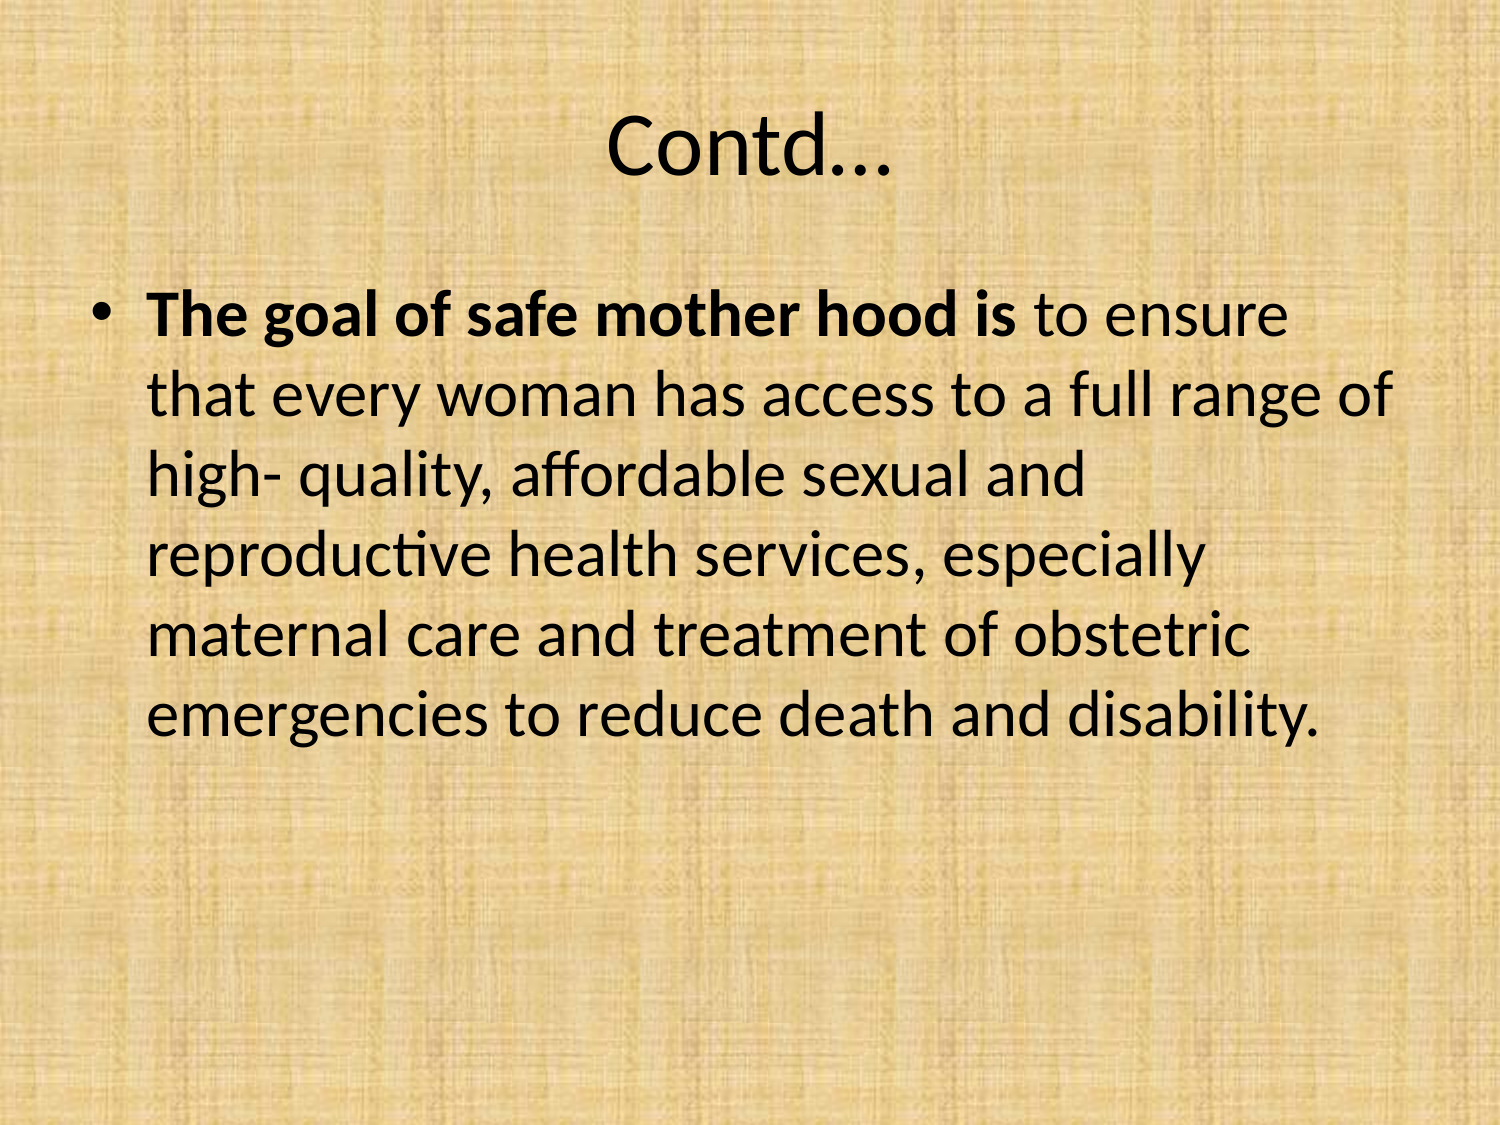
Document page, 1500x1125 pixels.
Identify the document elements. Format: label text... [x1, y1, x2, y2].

picture [0, 0, 1500, 1125]
list The goal of safe mother hood is to ensure that every woman has access to a full range of high- quality, affordable sexual and reproductive health services, especially maternal care and treatment of obstetric emergencies to reduce death and disability. [75, 262, 1425, 1005]
title Contd… [75, 45, 1425, 233]
